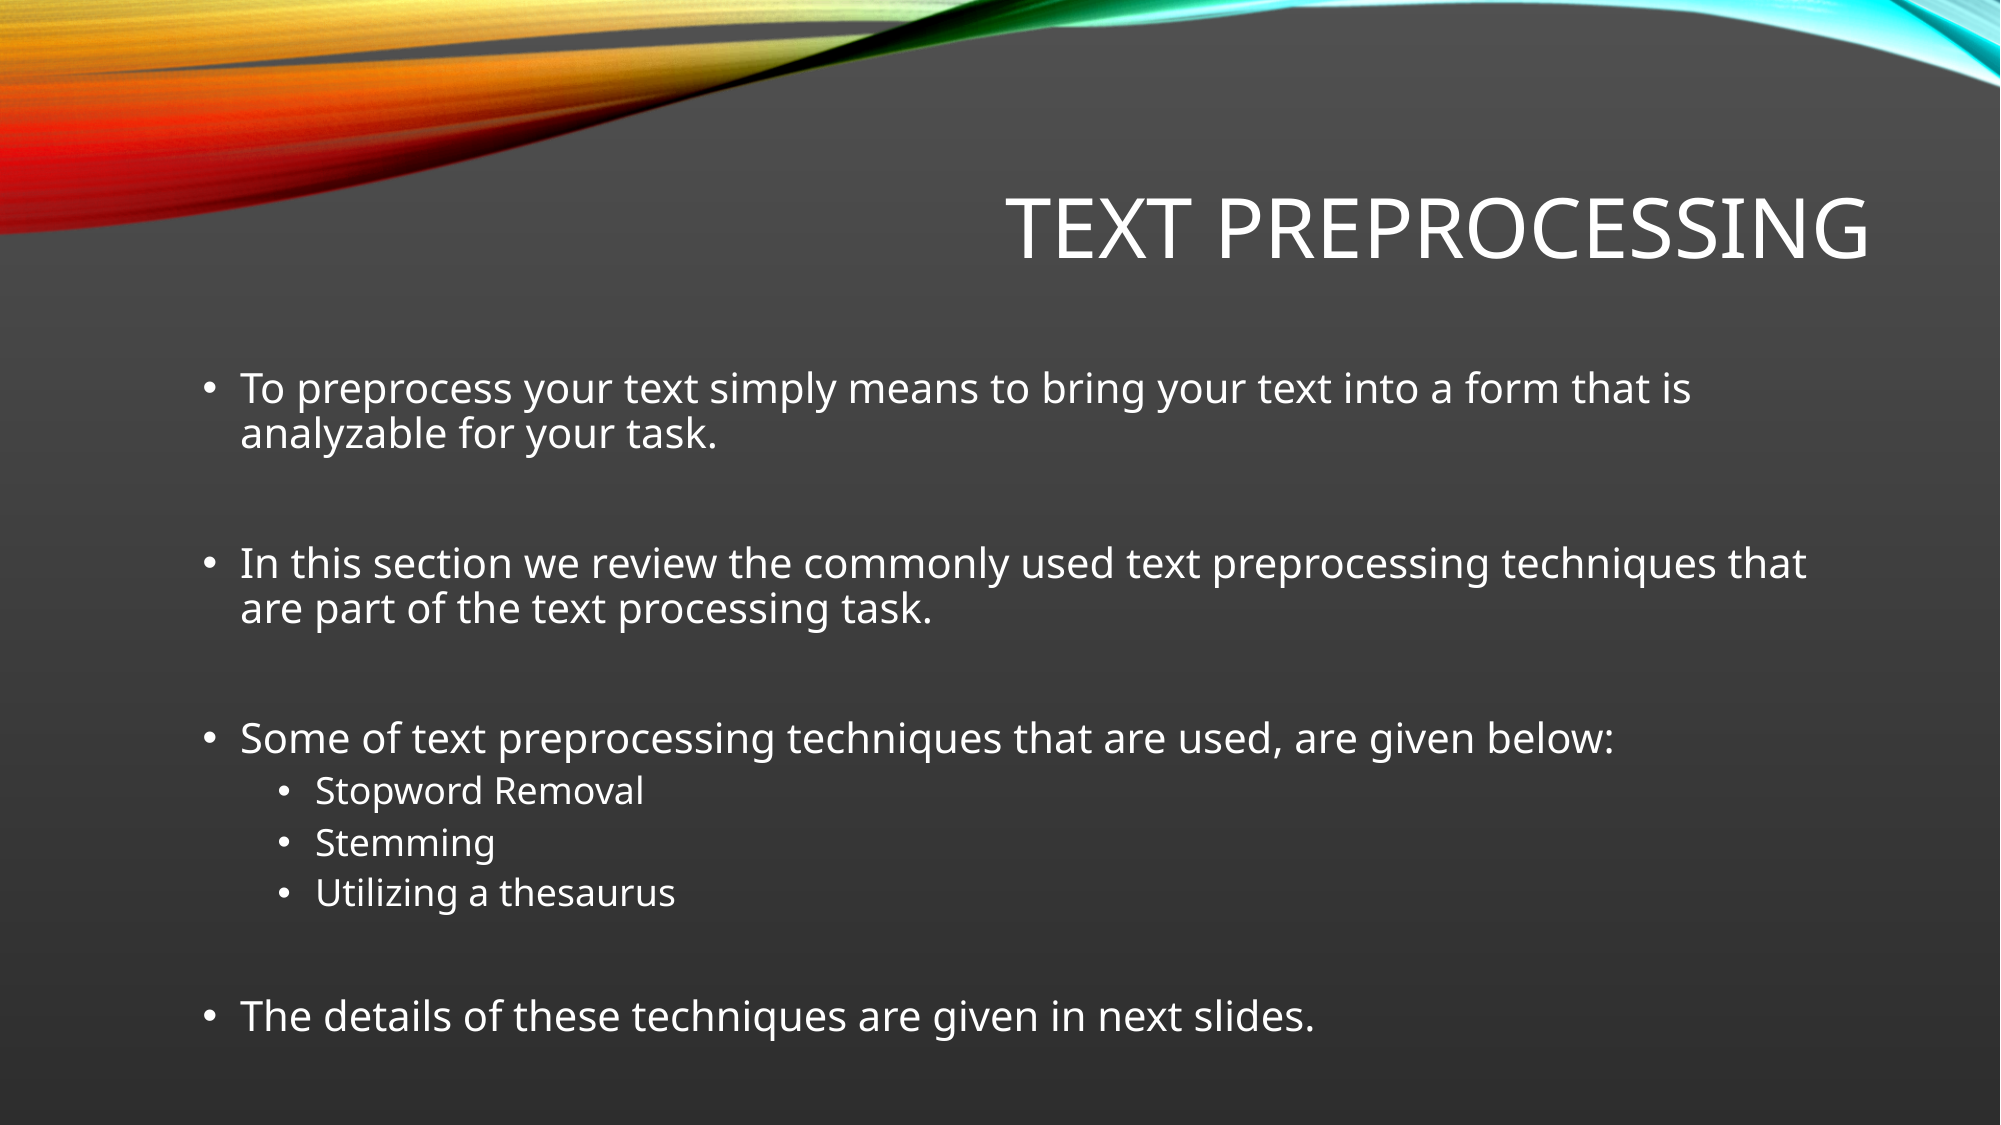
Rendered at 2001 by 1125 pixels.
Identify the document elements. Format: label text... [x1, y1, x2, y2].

picture [0, 0, 2000, 237]
list To preprocess your text simply means to bring your text into a form that is analyzable for your task. In this section we review the commonly used text preprocessing techniques that are part of the text processing task. Some of text preprocessing techniques that are used, are given below: Stopword Removal Stemming Utilizing a thesaurus The details of these techniques are given in next slides. [112, 360, 1888, 1021]
title Text Preprocessing [474, 125, 1888, 338]
